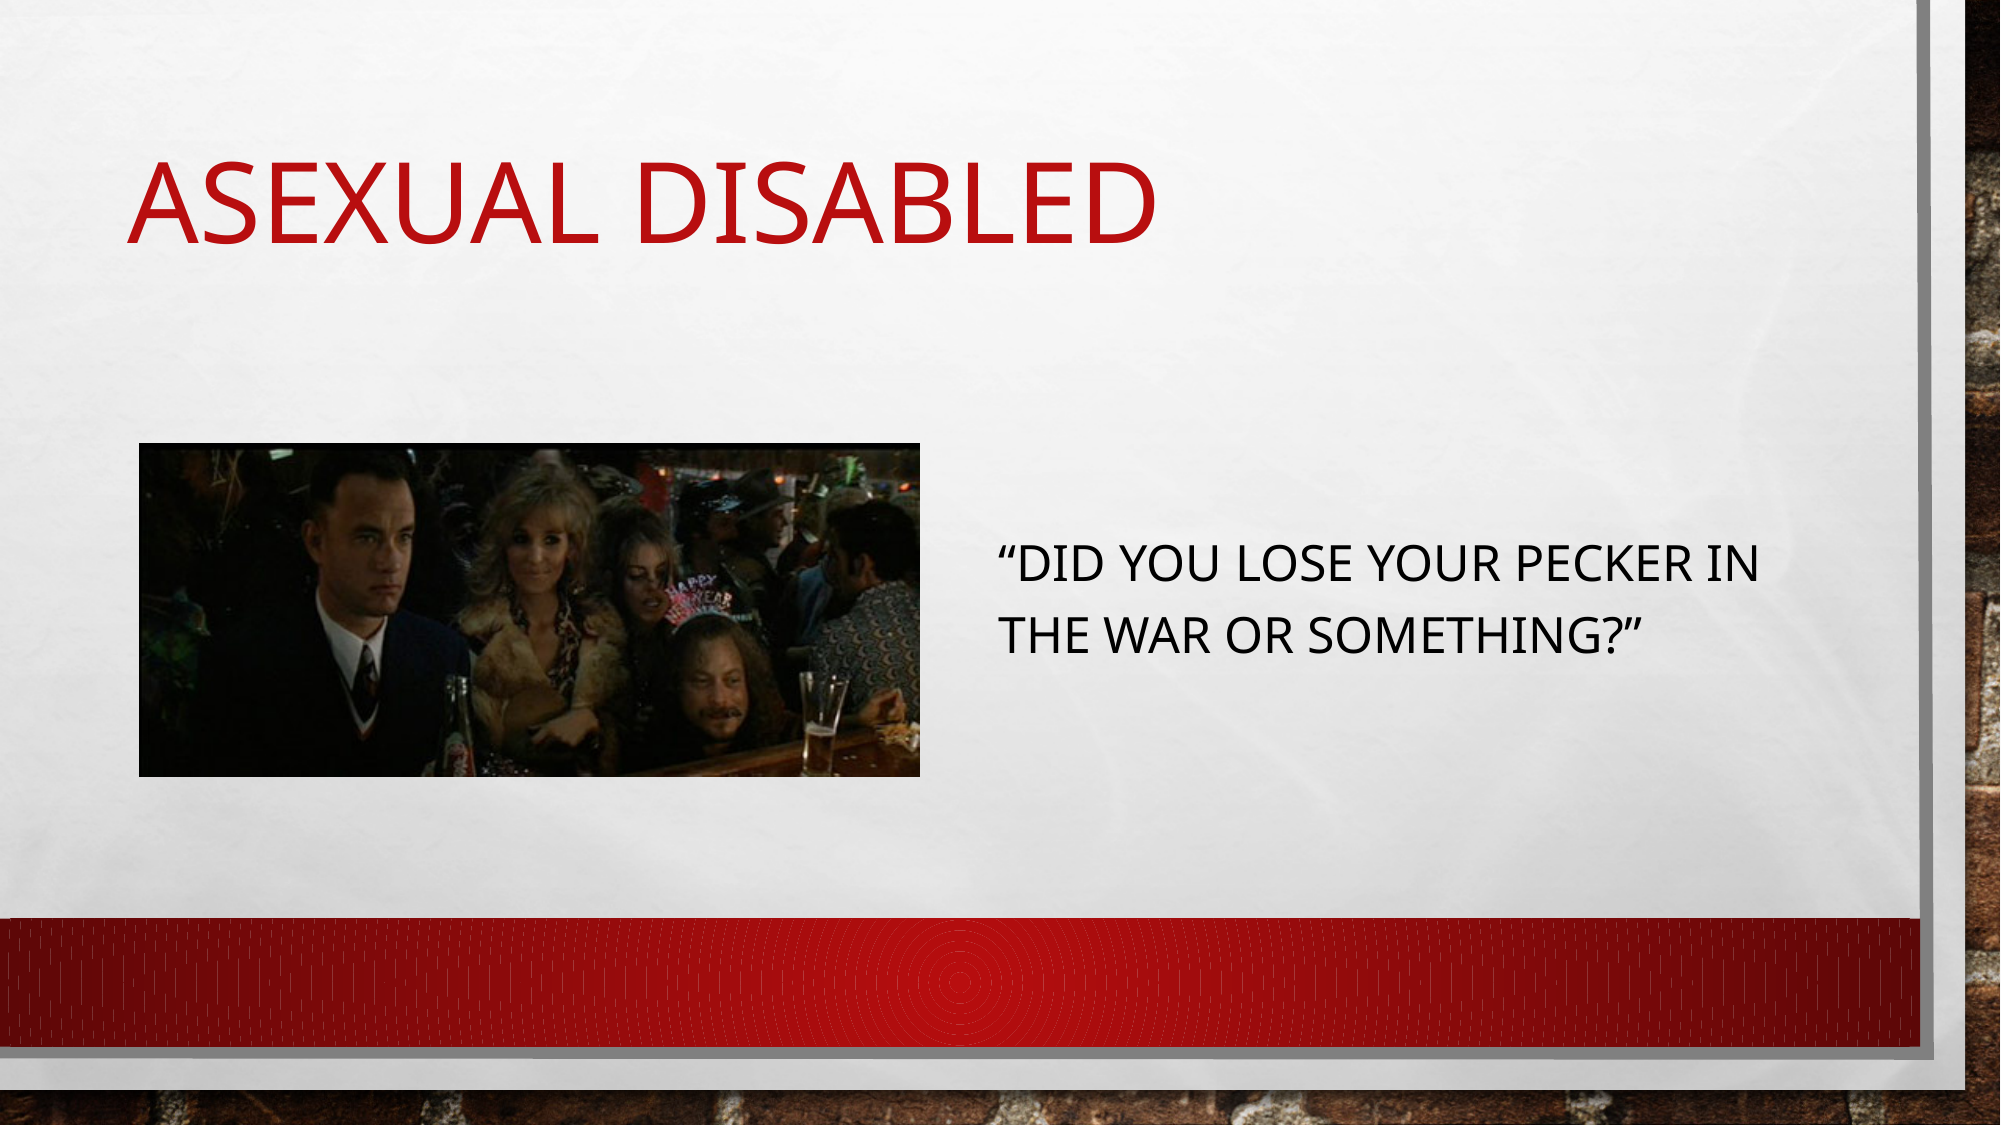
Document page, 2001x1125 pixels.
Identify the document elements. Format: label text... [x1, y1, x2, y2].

title Asexual disabled [112, 112, 1818, 303]
list “Did You lose your Pecker in the war or something?” [983, 338, 1818, 882]
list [139, 443, 920, 777]
picture [0, 0, 2000, 1125]
